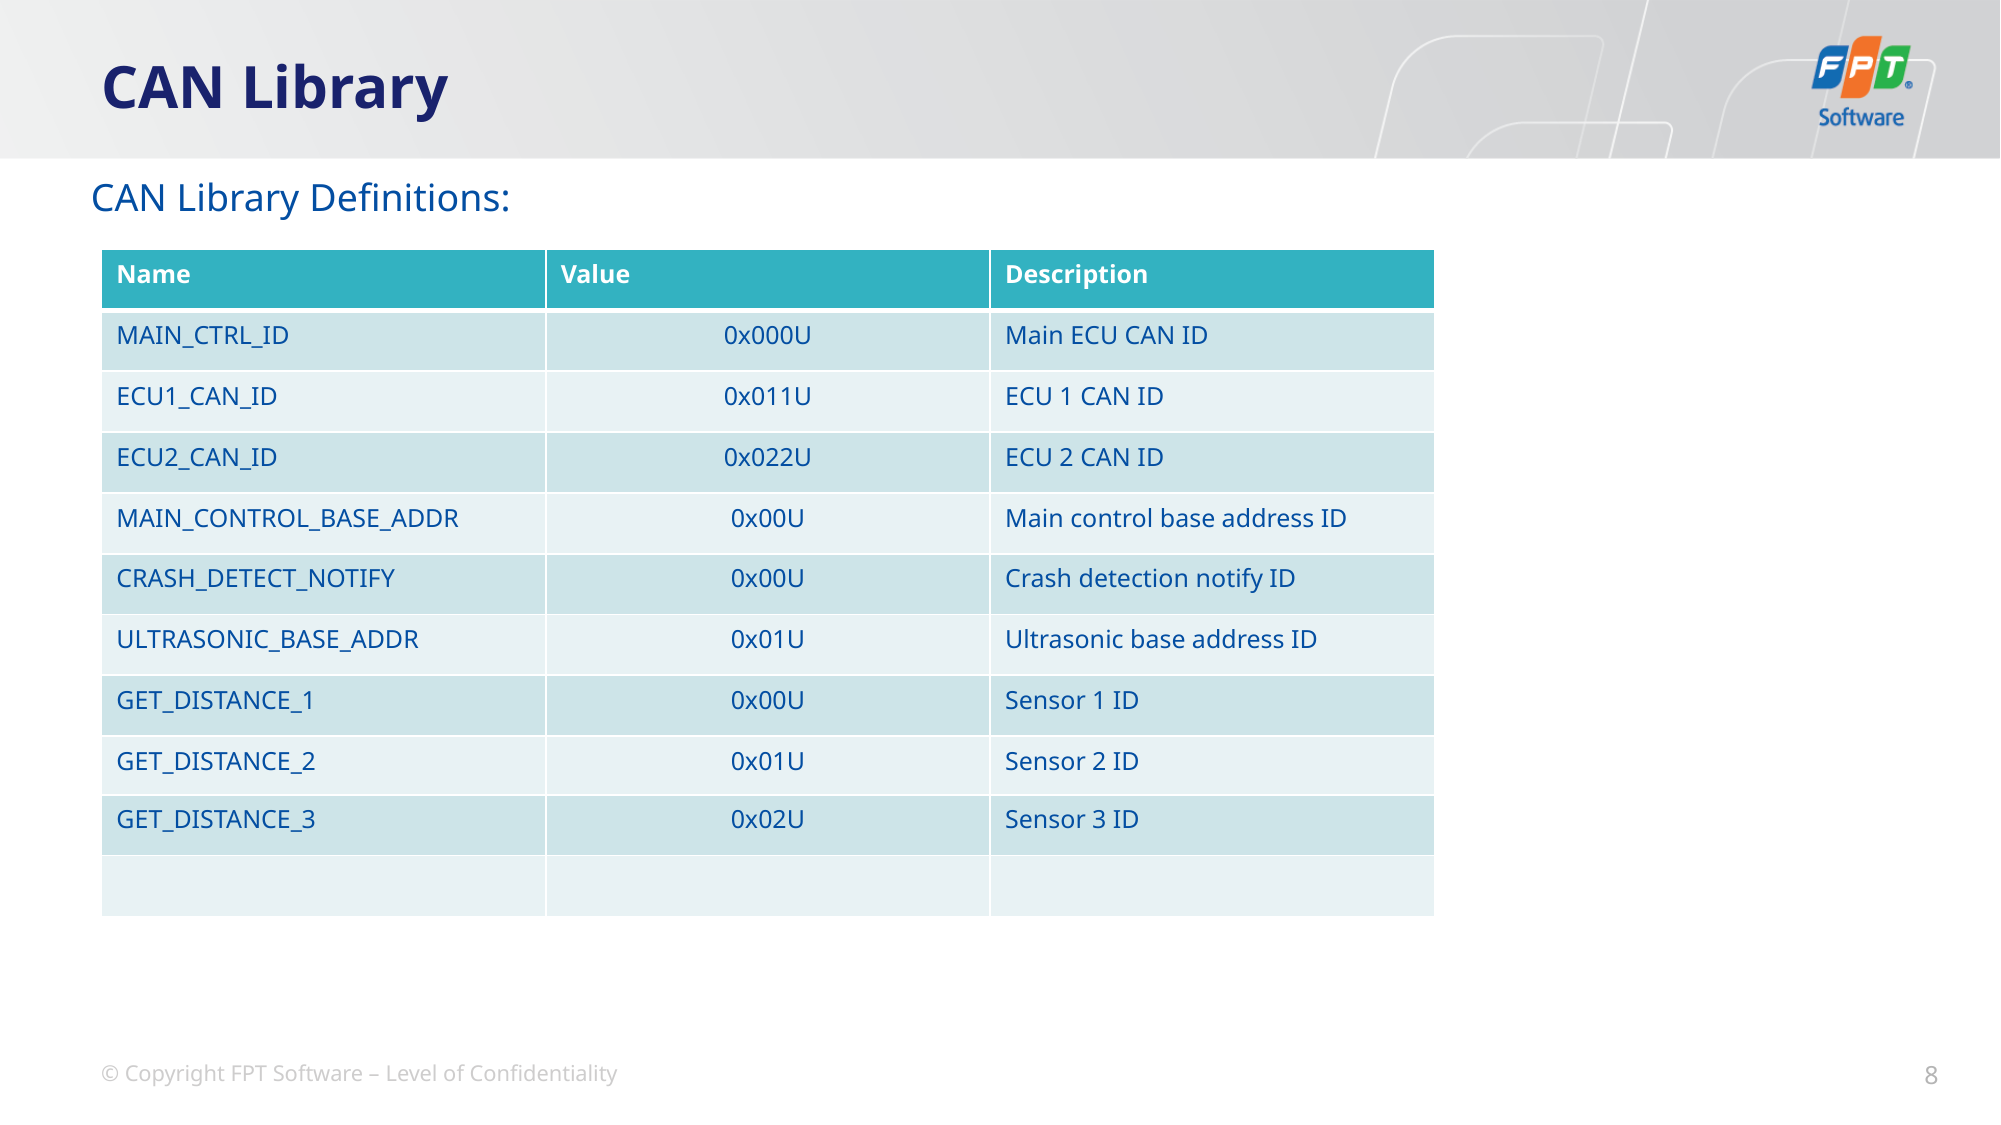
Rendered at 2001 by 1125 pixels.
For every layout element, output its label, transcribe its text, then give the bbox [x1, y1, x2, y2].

table_cell ECU1_CAN_ID [102, 372, 545, 431]
table_cell 0x011U [547, 372, 989, 431]
table_cell 0x01U [547, 615, 989, 674]
table_cell 0x022U [547, 433, 989, 492]
table_cell GET_DISTANCE_3 [102, 796, 545, 855]
table_cell [102, 856, 545, 916]
table_cell 0x00U [547, 555, 989, 614]
table_cell GET_DISTANCE_2 [102, 737, 545, 794]
text_box CAN Library Definitions: [76, 166, 526, 272]
table_cell 0x00U [547, 676, 989, 735]
table_cell 0x01U [547, 737, 989, 794]
table_cell 0x00U [547, 494, 989, 553]
table_cell Crash detection notify ID [991, 555, 1434, 614]
table_cell Main ECU CAN ID [991, 313, 1434, 370]
table_cell 0x02U [547, 796, 989, 855]
title CAN Library [86, 31, 1812, 148]
table_cell Sensor 2 ID [991, 737, 1434, 794]
table_cell MAIN_CONTROL_BASE_ADDR [102, 494, 545, 553]
table_cell Main control base address ID [991, 494, 1434, 553]
table_cell ECU2_CAN_ID [102, 433, 545, 492]
table_cell [547, 856, 989, 916]
table_cell CRASH_DETECT_NOTIFY [102, 555, 545, 614]
table_cell ULTRASONIC_BASE_ADDR [102, 615, 545, 674]
table_cell 0x000U [547, 313, 989, 370]
table_header Description [991, 250, 1434, 308]
slide_number 8 [1855, 1052, 1954, 1094]
table_cell ECU 2 CAN ID [991, 433, 1434, 492]
table_cell GET_DISTANCE_1 [102, 676, 545, 735]
table_cell Sensor 1 ID [991, 676, 1434, 735]
table_cell ECU 1 CAN ID [991, 372, 1434, 431]
table_cell Ultrasonic base address ID [991, 615, 1434, 674]
table_cell Sensor 3 ID [991, 796, 1434, 855]
picture [0, 0, 2000, 159]
table_header Value [547, 250, 989, 308]
table_cell MAIN_CTRL_ID [102, 313, 545, 370]
table_cell [991, 856, 1434, 916]
table_header Name [102, 250, 545, 308]
